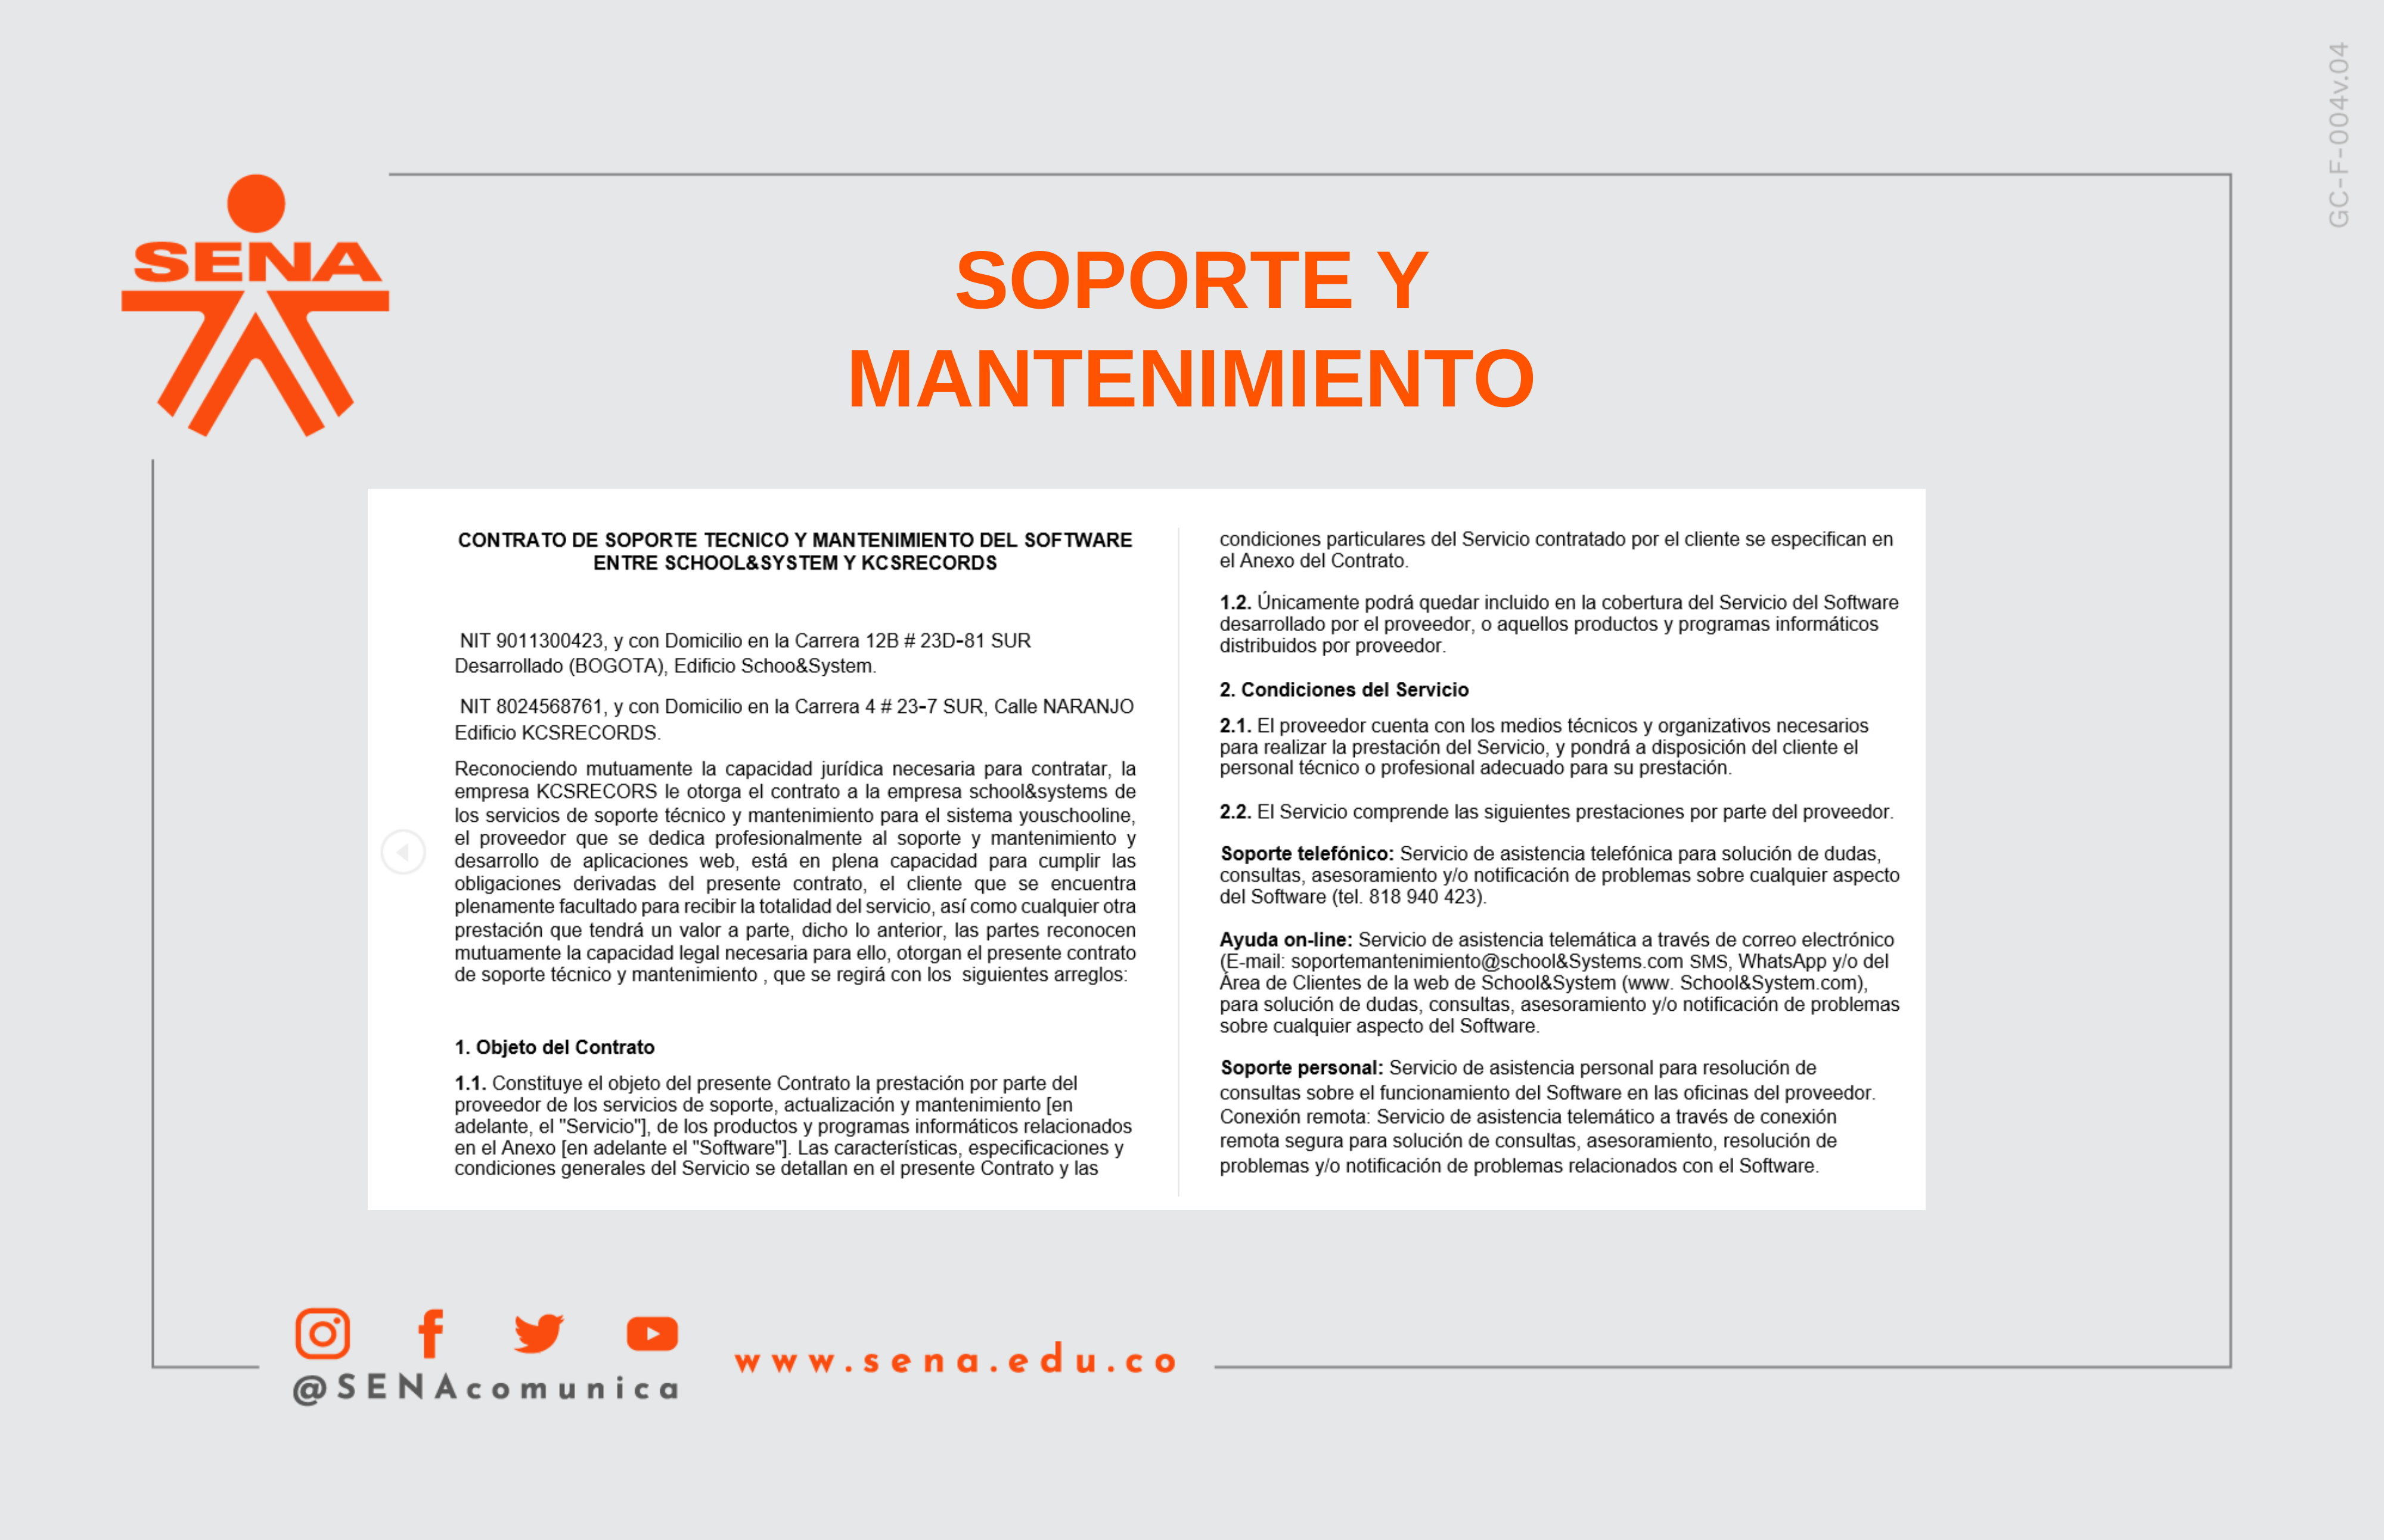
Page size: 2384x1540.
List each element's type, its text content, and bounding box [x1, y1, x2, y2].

text_box SOPORTE Y MANTENIMIENTO [595, 222, 1788, 428]
picture [0, 0, 2384, 1540]
